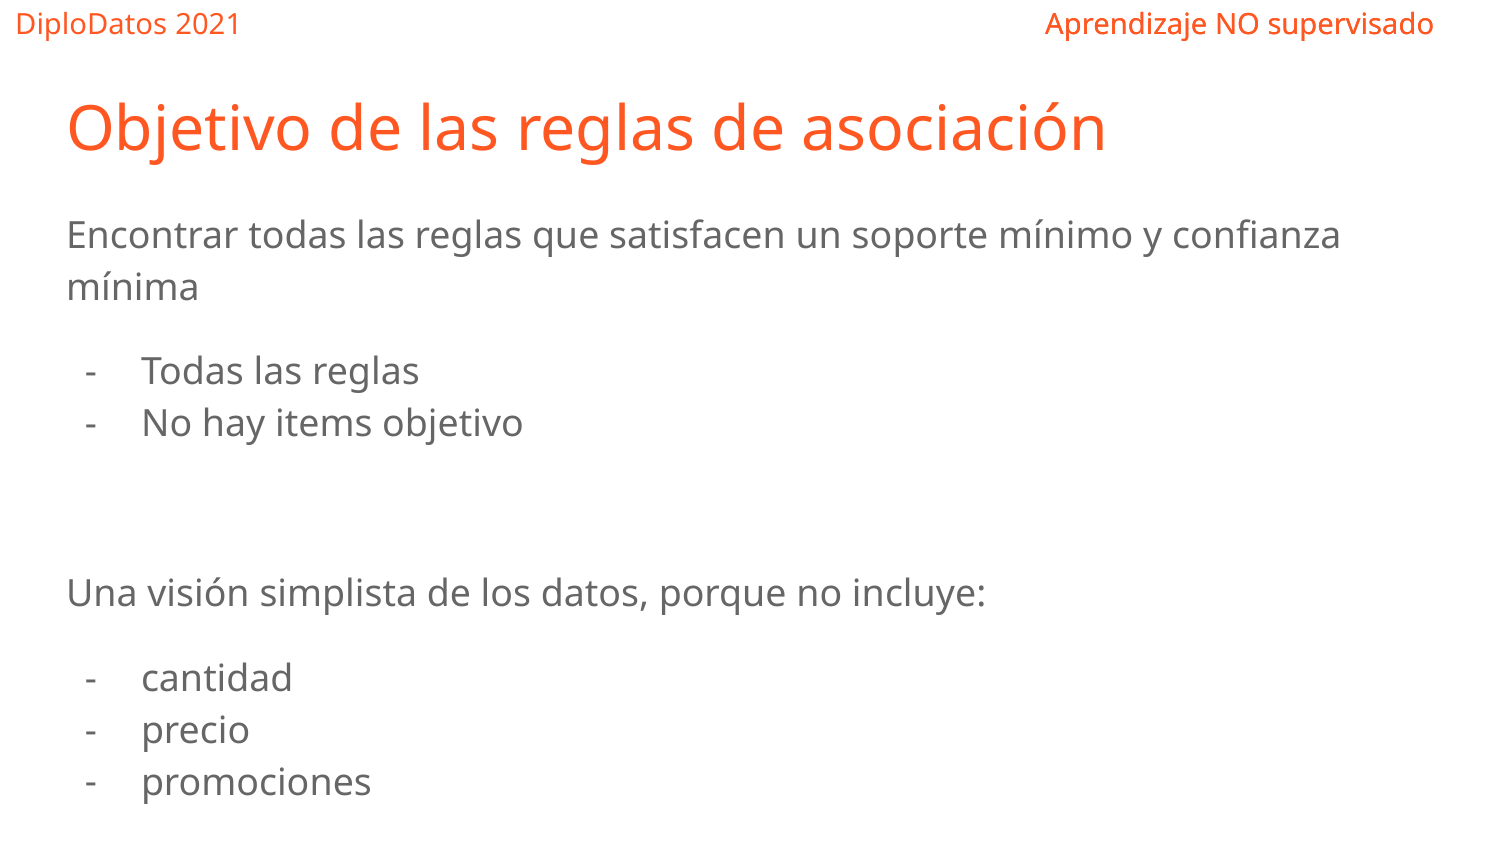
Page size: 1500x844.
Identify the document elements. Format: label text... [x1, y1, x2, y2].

list Encontrar todas las reglas que satisfacen un soporte mínimo y confianza mínima Todas las reglas No hay items objetivo Una visión simplista de los datos, porque no incluye: cantidad precio promociones [51, 189, 1449, 750]
title Objetivo de las reglas de asociación [51, 72, 1449, 167]
